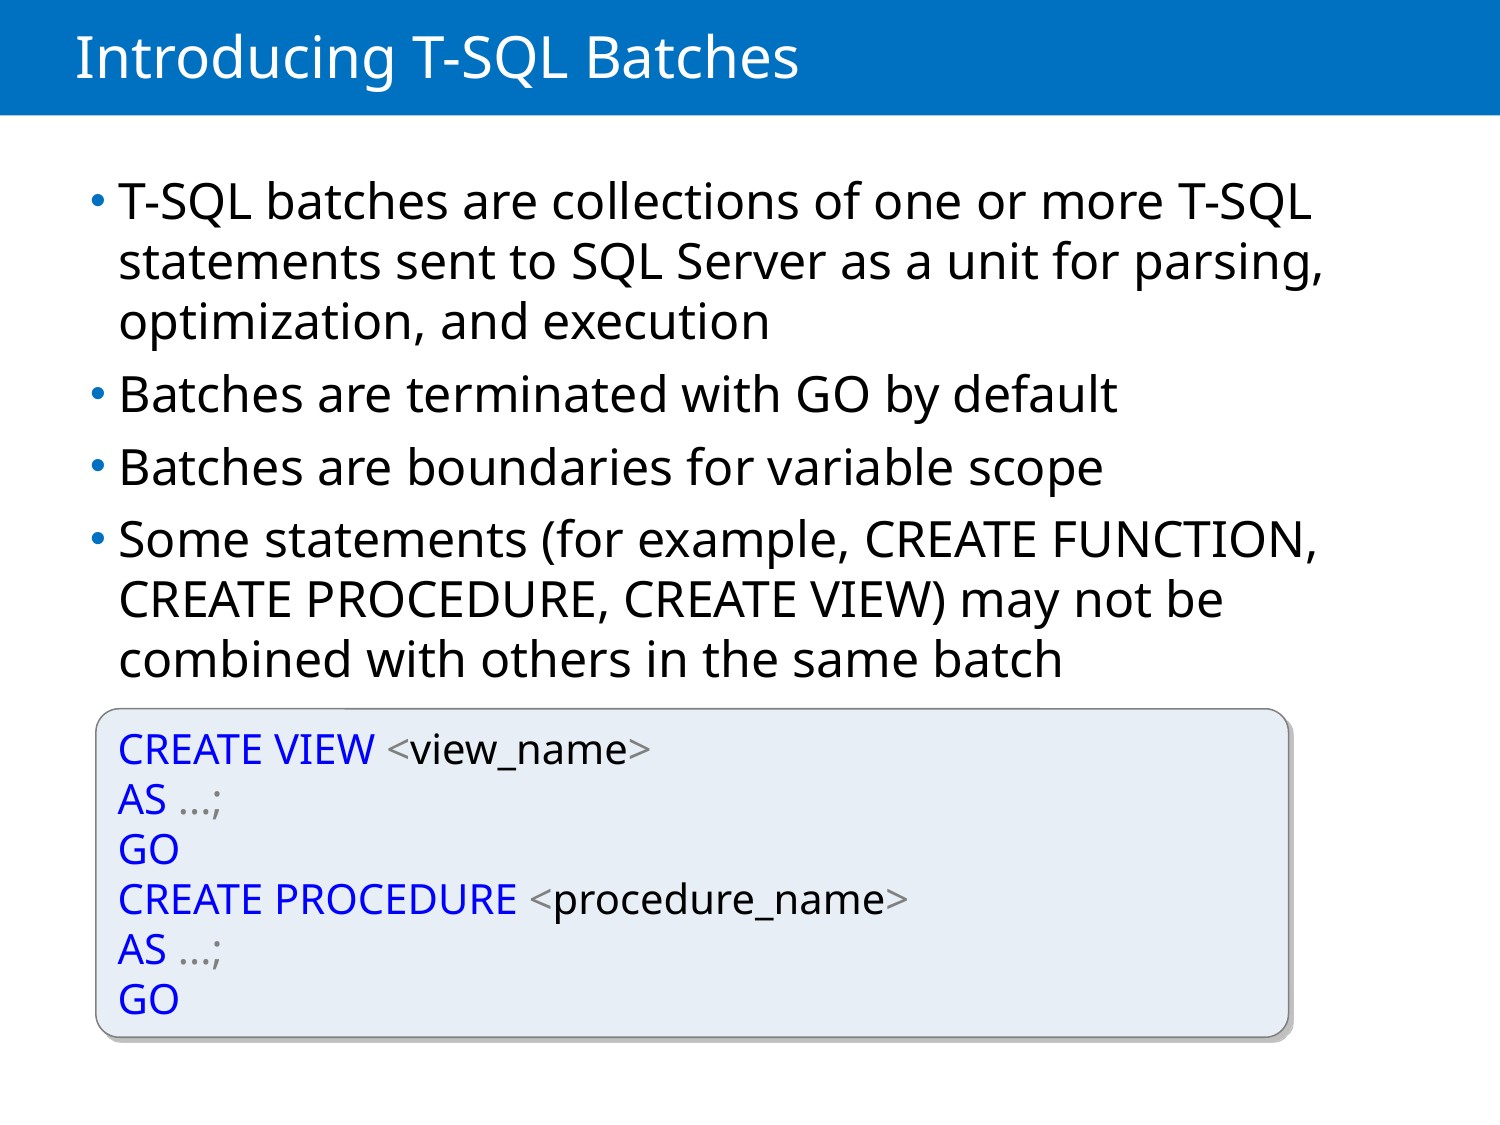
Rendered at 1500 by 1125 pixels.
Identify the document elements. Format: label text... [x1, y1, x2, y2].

title Introducing T-SQL Batches [75, 0, 1351, 122]
text_box T-SQL batches are collections of one or more T-SQL statements sent to SQL Server as a unit for parsing, optimization, and execution Batches are terminated with GO by default Batches are boundaries for variable scope Some statements (for example, CREATE FUNCTION, CREATE PROCEDURE, CREATE VIEW) may not be combined with others in the same batch [75, 162, 1347, 883]
text_box CREATE VIEW <view_name> AS ...; GO CREATE PROCEDURE <procedure_name> AS ...; GO [95, 708, 1289, 1038]
